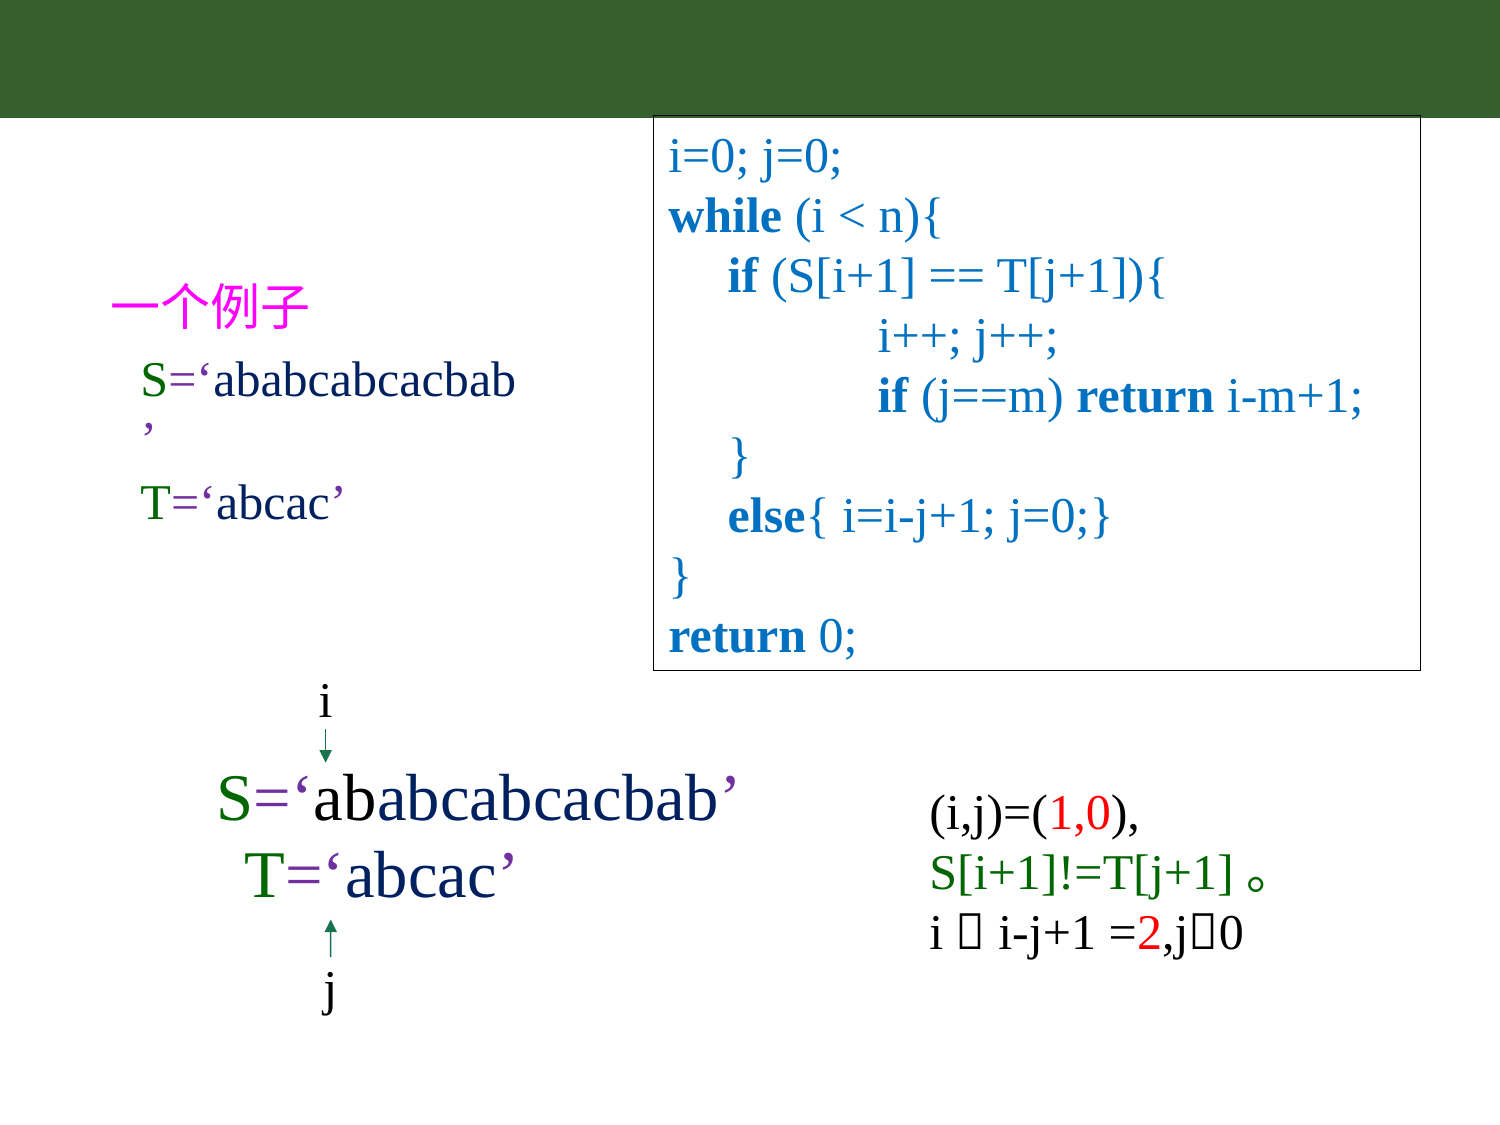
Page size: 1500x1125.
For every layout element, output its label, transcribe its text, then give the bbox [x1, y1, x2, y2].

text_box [308, 919, 353, 1024]
text_box (i,j)=(1,0), S[i+1]!=T[j+1]。 i  i-j+1 =2,j0 [914, 772, 1396, 967]
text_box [95, 268, 577, 538]
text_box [303, 659, 348, 763]
text_box i=0; j=0; while (i < n){ if (S[i+1] == T[j+1]){ i++; j++; if (j==m) return i-m+1; } else{ i=i-j+1; j=0;} } return 0; [653, 115, 1421, 671]
text_box T=‘abcac’ [229, 823, 711, 919]
text_box S=‘ababcabcacbab’ [202, 746, 876, 842]
